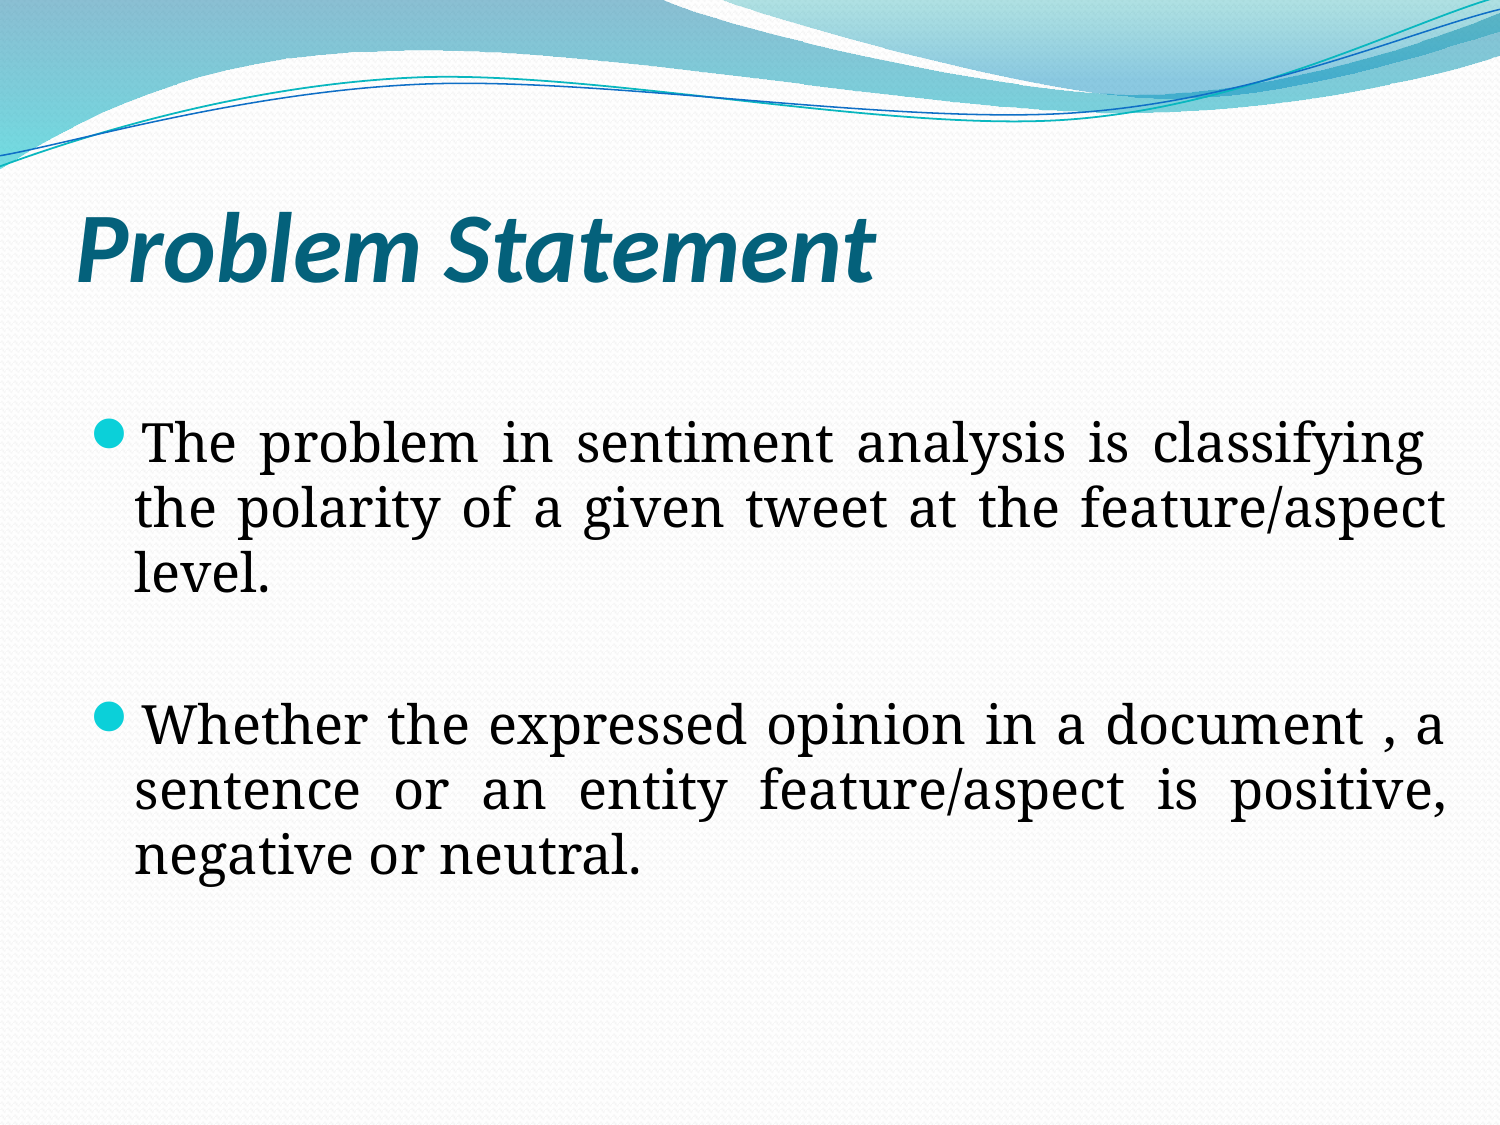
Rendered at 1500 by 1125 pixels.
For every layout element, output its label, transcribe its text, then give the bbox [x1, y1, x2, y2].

list The problem in sentiment analysis is classifying the polarity of a given tweet at the feature/aspect level. Whether the expressed opinion in a document , a sentence or an entity feature/aspect is positive, negative or neutral. [75, 324, 1463, 1075]
title Problem Statement [75, 115, 1425, 303]
